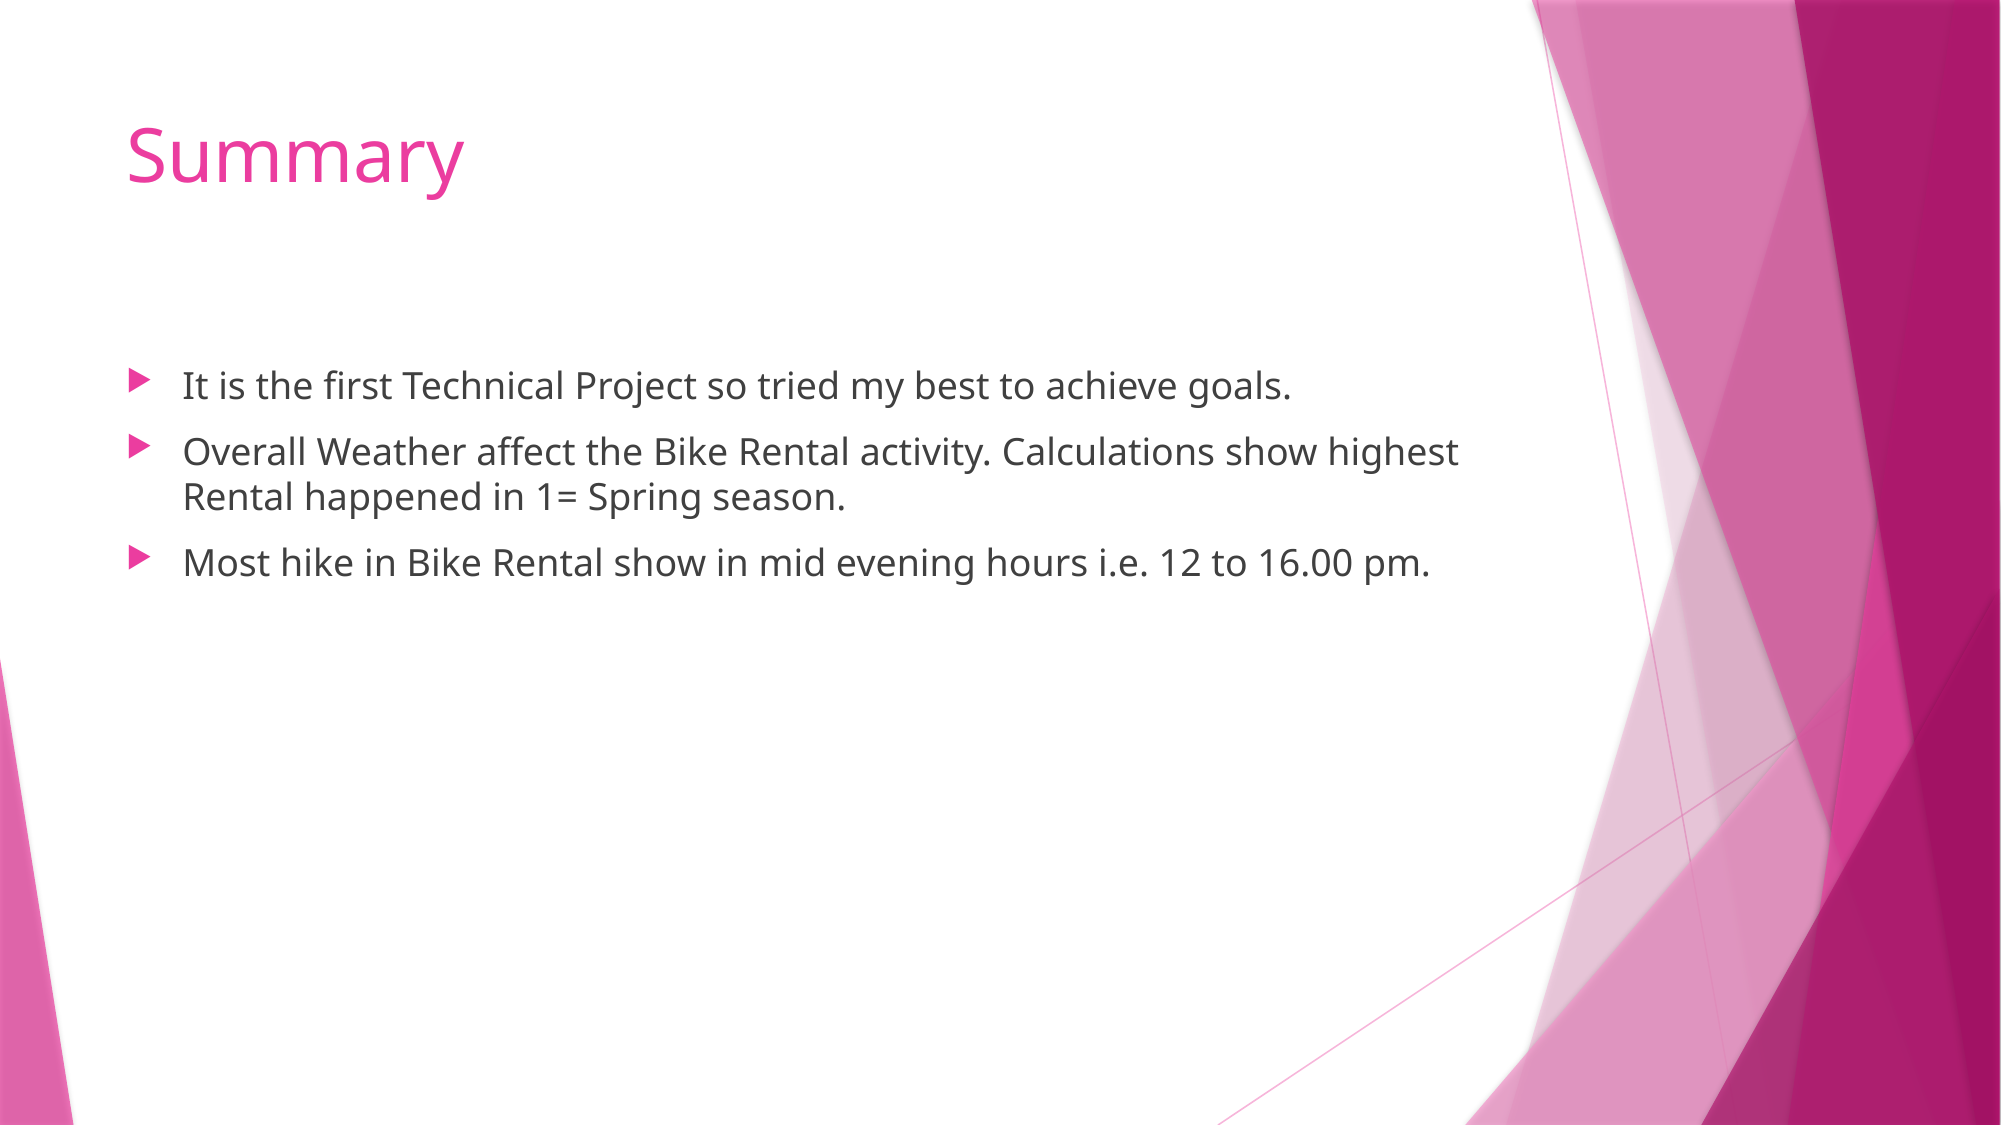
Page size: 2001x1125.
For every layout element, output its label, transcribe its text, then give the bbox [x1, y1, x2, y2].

title Summary [111, 99, 1522, 317]
list It is the first Technical Project so tried my best to achieve goals. Overall Weather affect the Bike Rental activity. Calculations show highest Rental happened in 1= Spring season. Most hike in Bike Rental show in mid evening hours i.e. 12 to 16.00 pm. [111, 354, 1522, 992]
